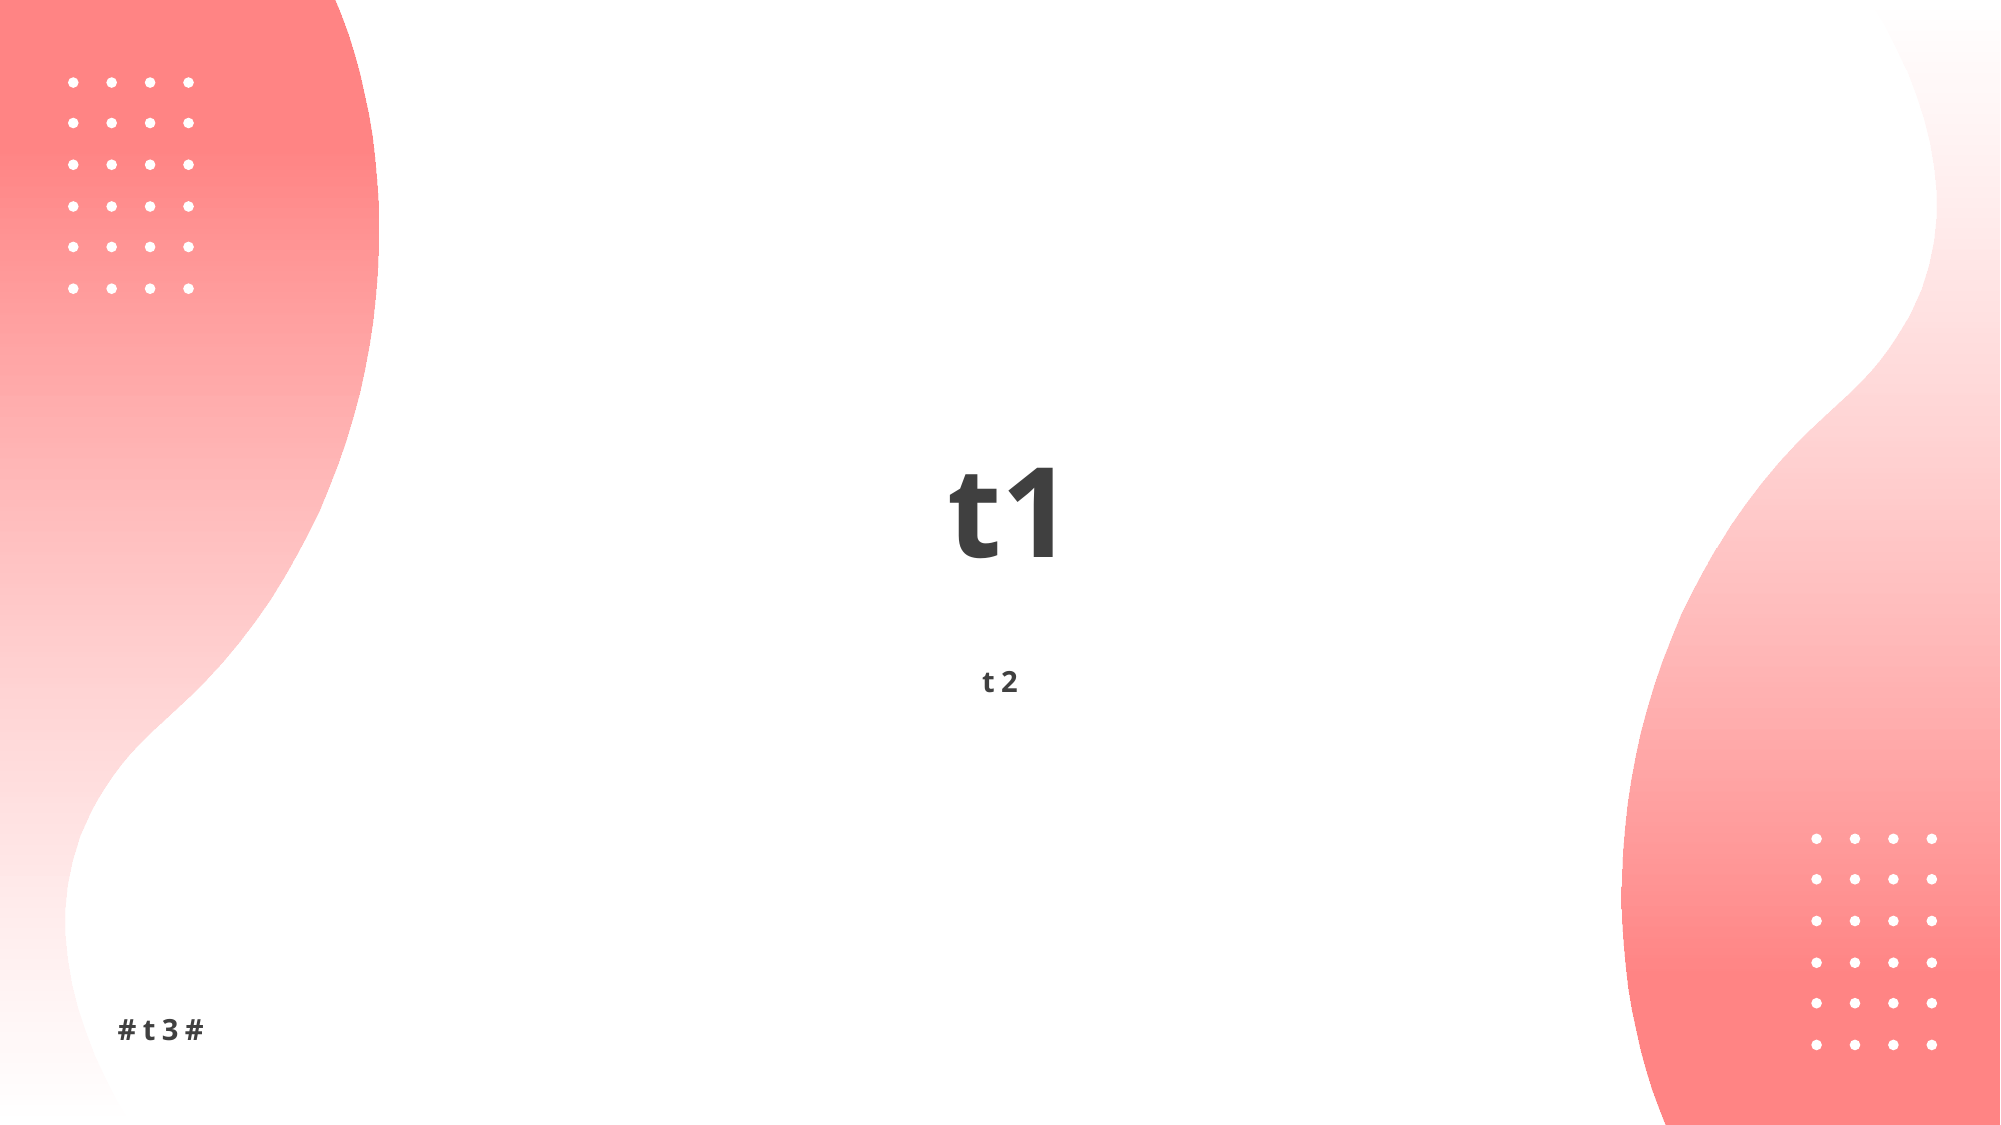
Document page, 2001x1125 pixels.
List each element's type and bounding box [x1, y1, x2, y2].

text_box [0, 0, 361, 1125]
text_box [67, 77, 1938, 1051]
text_box [1639, 0, 2000, 1125]
